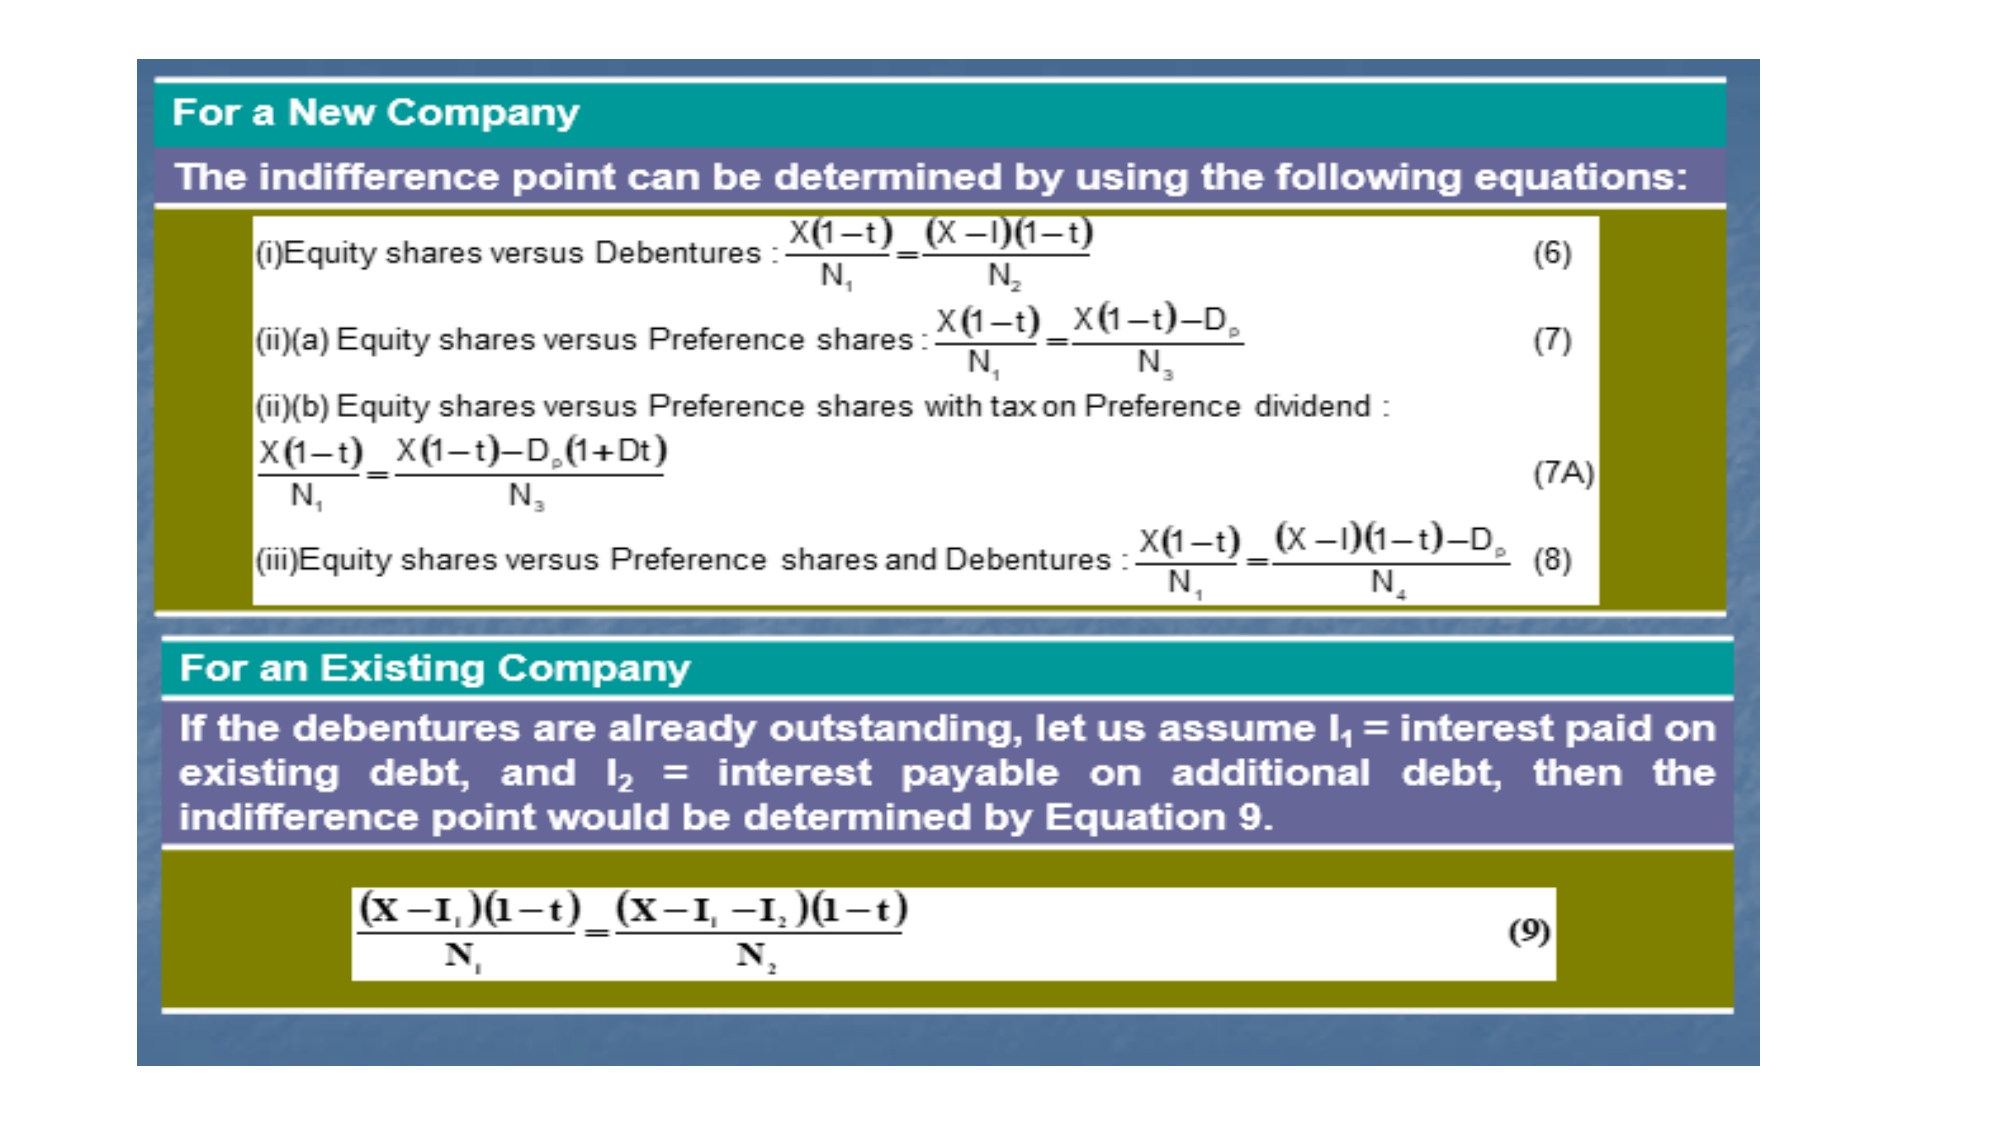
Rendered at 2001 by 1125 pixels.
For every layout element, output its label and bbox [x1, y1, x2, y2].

picture [137, 59, 1760, 1066]
